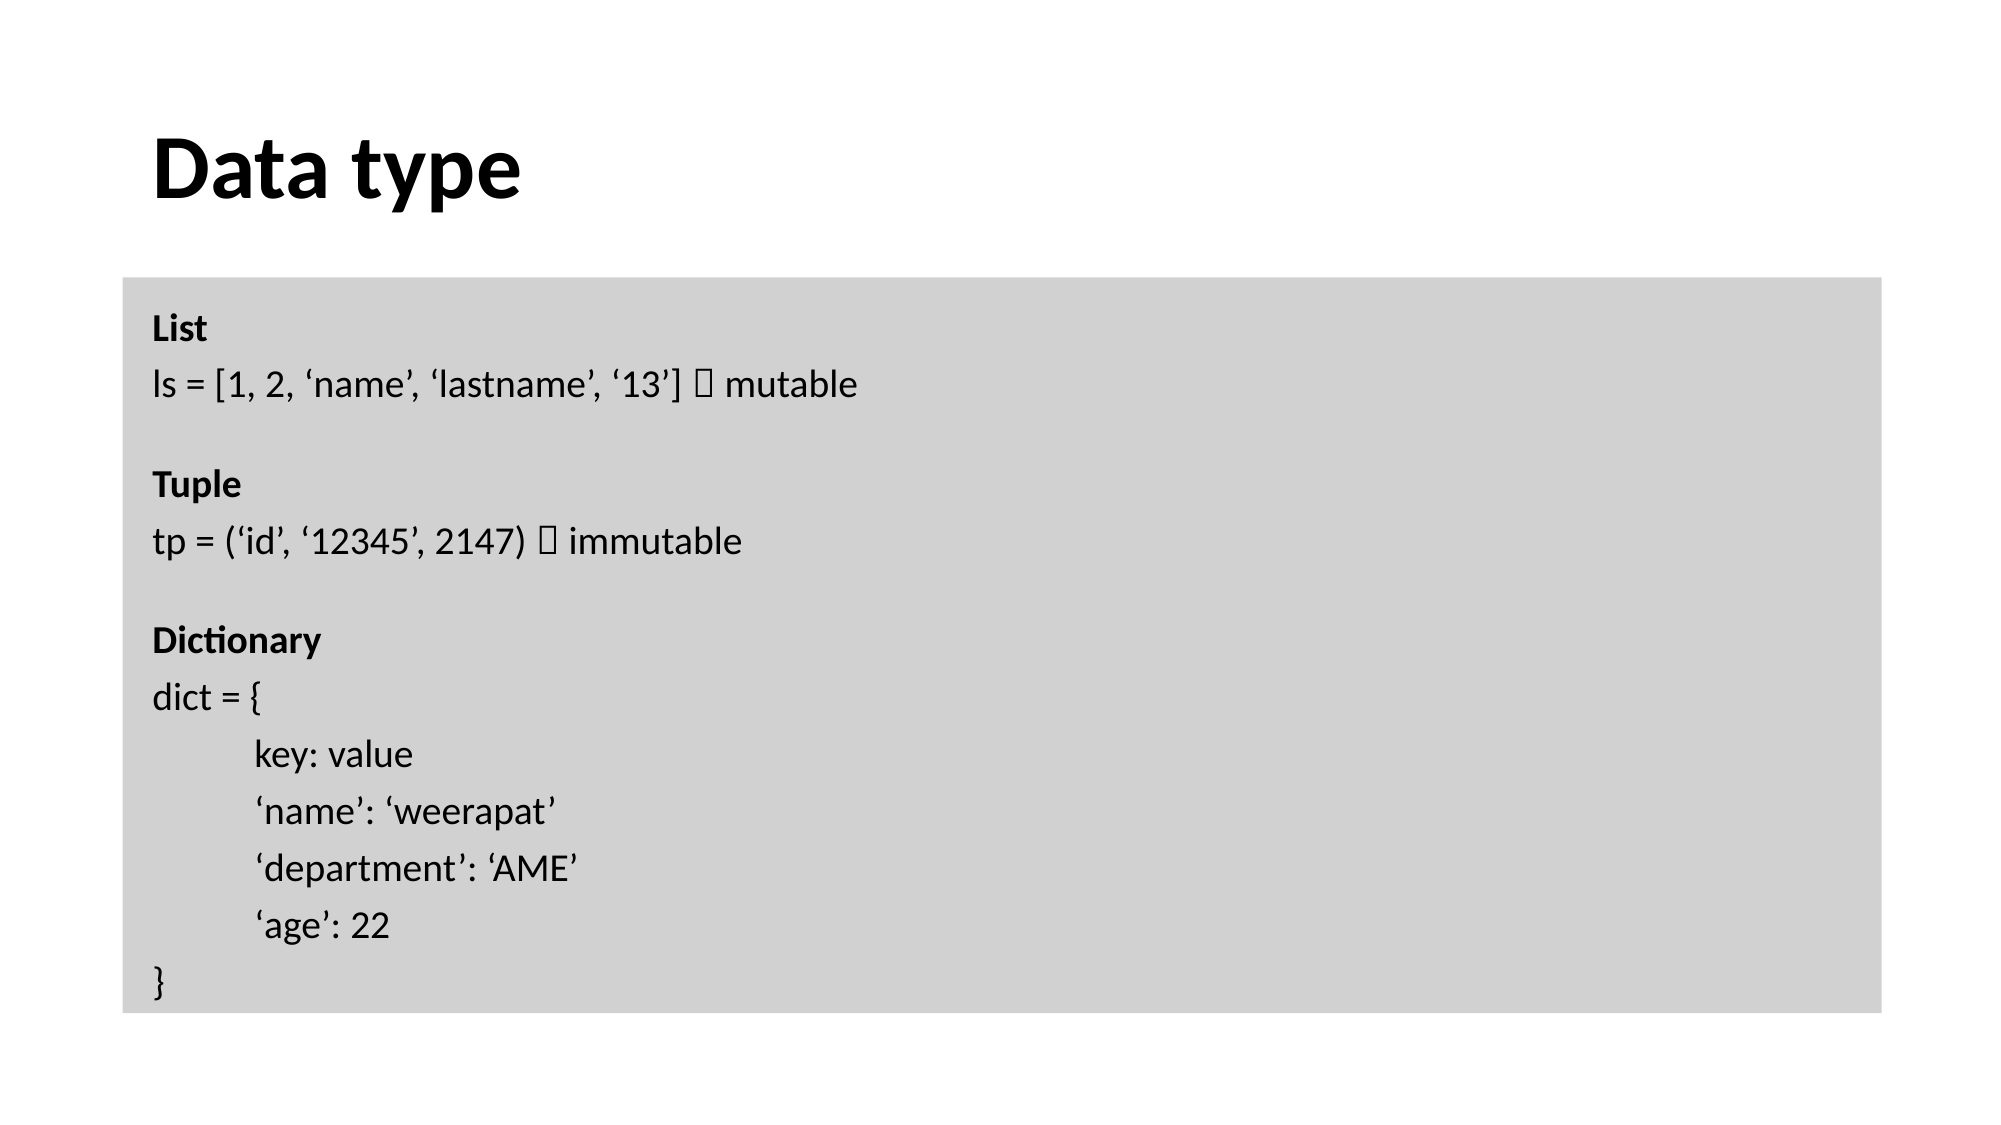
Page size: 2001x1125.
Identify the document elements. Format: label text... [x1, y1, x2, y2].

text_box [122, 277, 1882, 1014]
title Data type [137, 59, 1863, 278]
list List ls = [1, 2, ‘name’, ‘lastname’, ‘13’]  mutable Tuple tp = (‘id’, ‘12345’, 2147)  immutable Dictionary dict = { key: value ‘name’: ‘weerapat’ ‘department’: ‘AME’ ‘age’: 22 } [137, 299, 1863, 1014]
